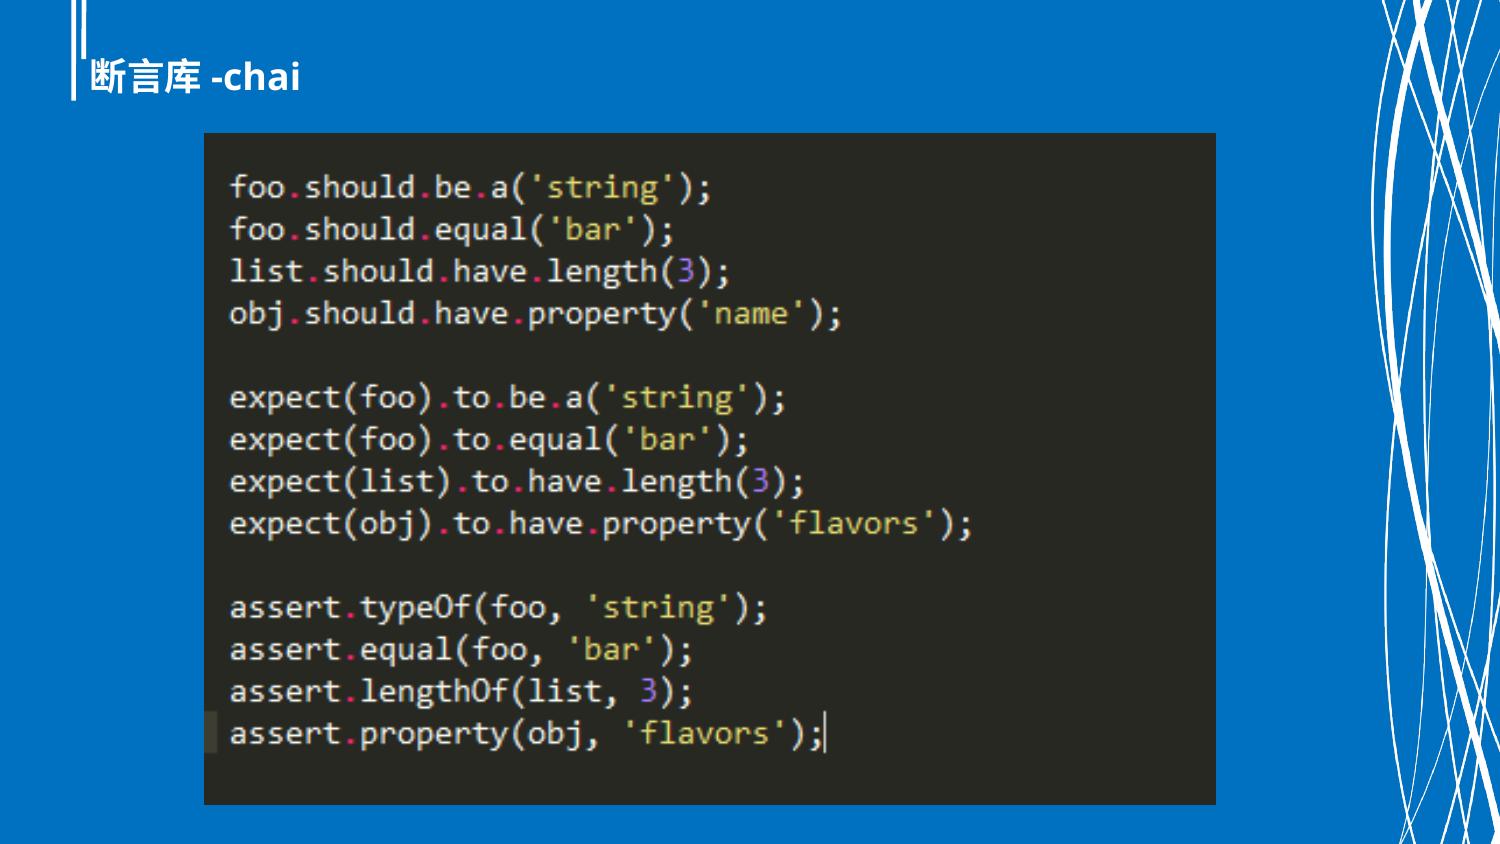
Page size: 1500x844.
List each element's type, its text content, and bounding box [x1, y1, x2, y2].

picture [204, 133, 1216, 806]
title 断言库-chai [75, 33, 1425, 118]
picture [1371, 0, 1500, 844]
